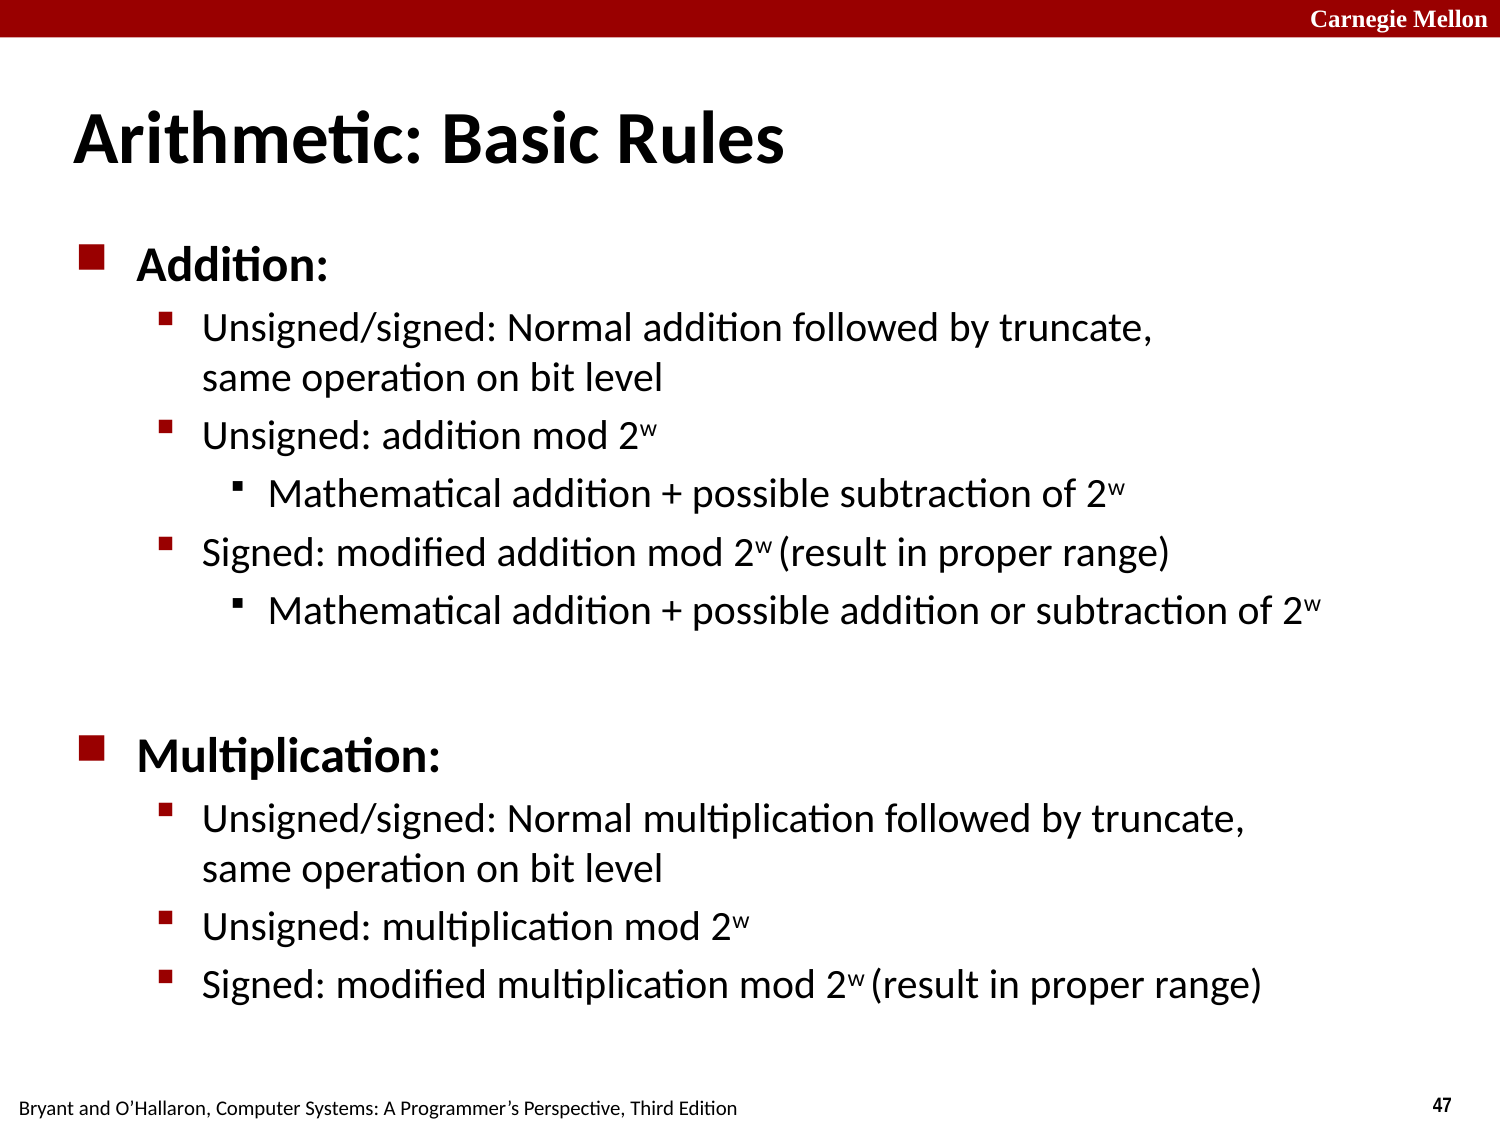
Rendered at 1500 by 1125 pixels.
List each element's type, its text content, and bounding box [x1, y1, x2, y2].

list Addition: Unsigned/signed: Normal addition followed by truncate, same operation on bit level Unsigned: addition mod 2w Mathematical addition + possible subtraction of 2w Signed: modified addition mod 2w (result in proper range) Mathematical addition + possible addition or subtraction of 2w Multiplication: Unsigned/signed: Normal multiplication followed by truncate, same operation on bit level Unsigned: multiplication mod 2w Signed: modified multiplication mod 2w (result in proper range) [64, 223, 1361, 1040]
title Arithmetic: Basic Rules [58, 71, 1305, 197]
